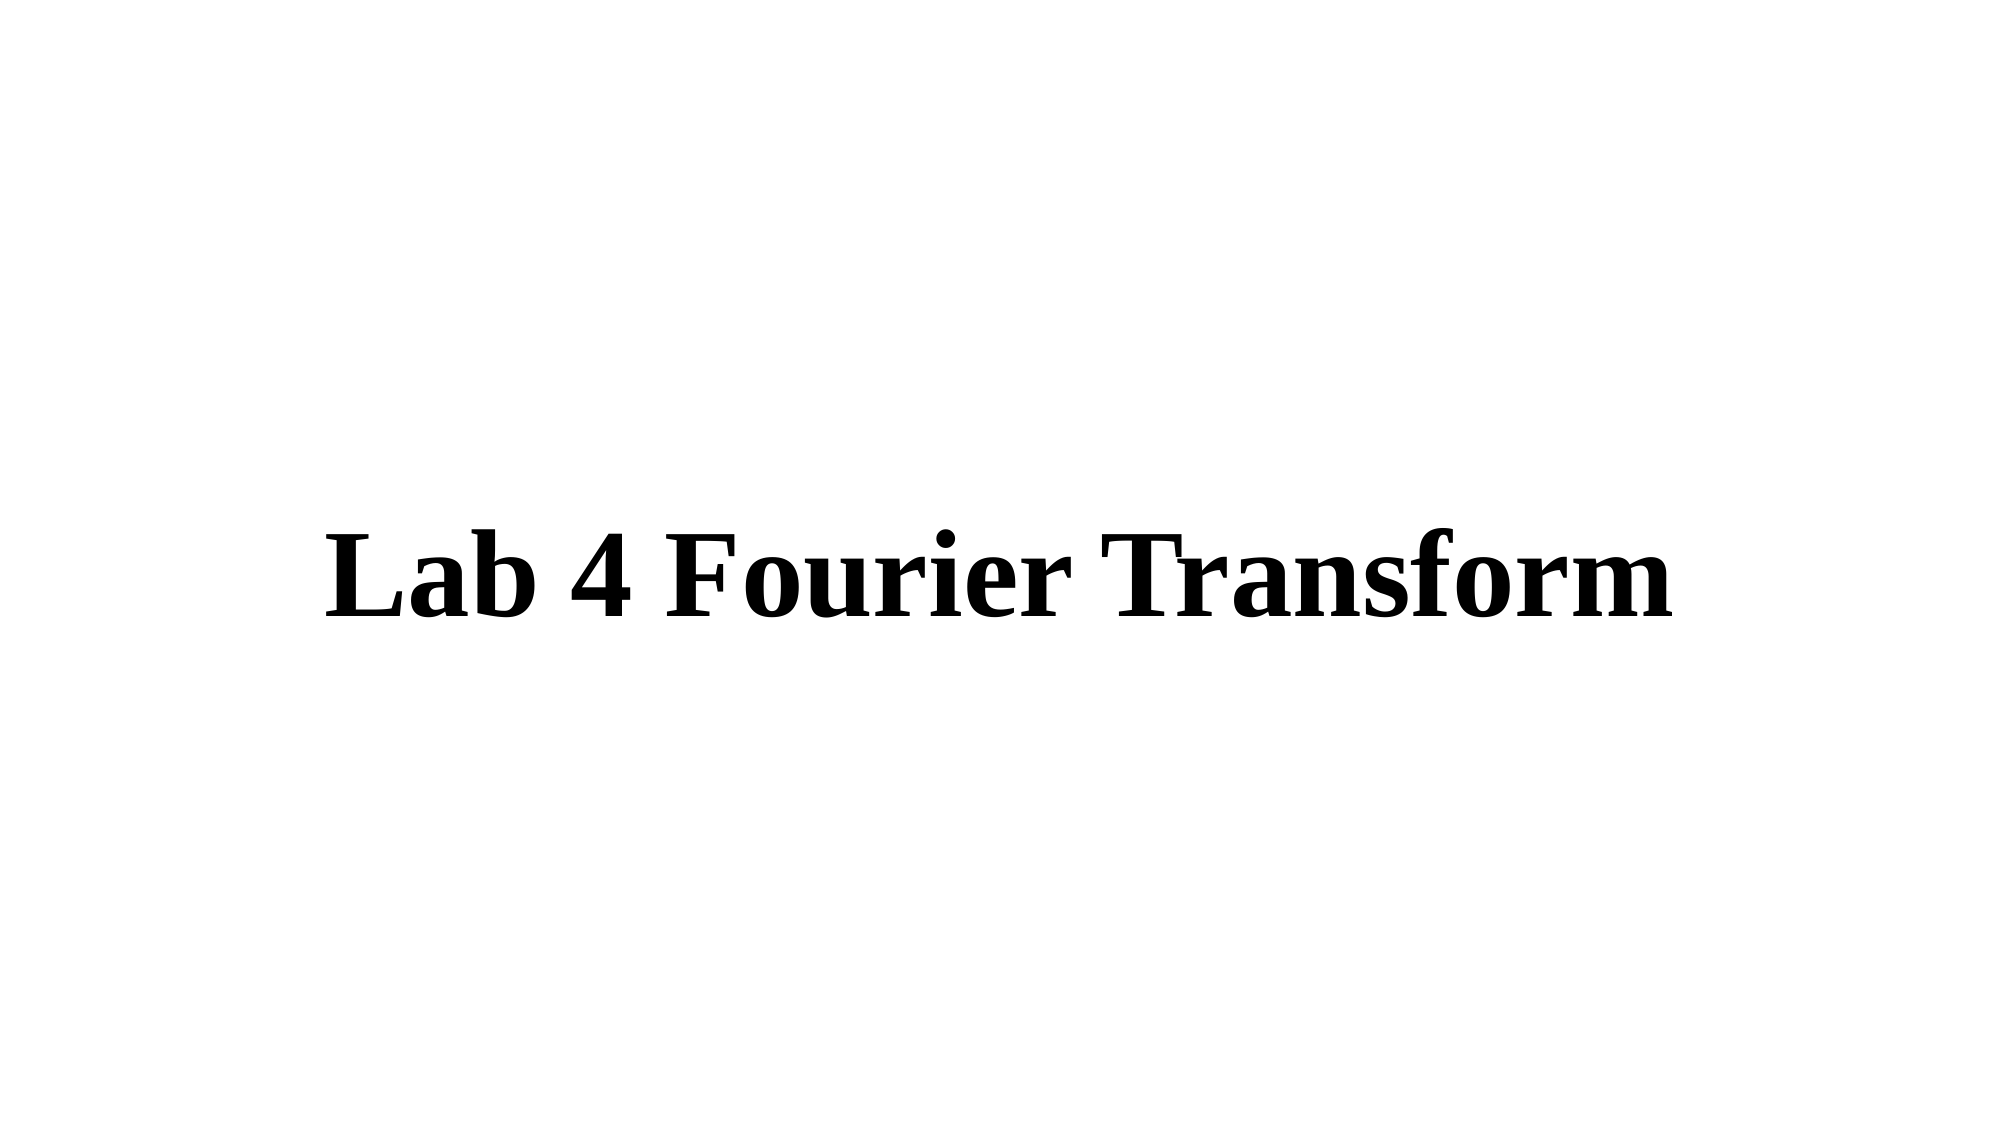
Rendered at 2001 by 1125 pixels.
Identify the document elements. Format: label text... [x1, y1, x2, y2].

title Lab 4 Fourier Transform [114, 473, 1886, 652]
